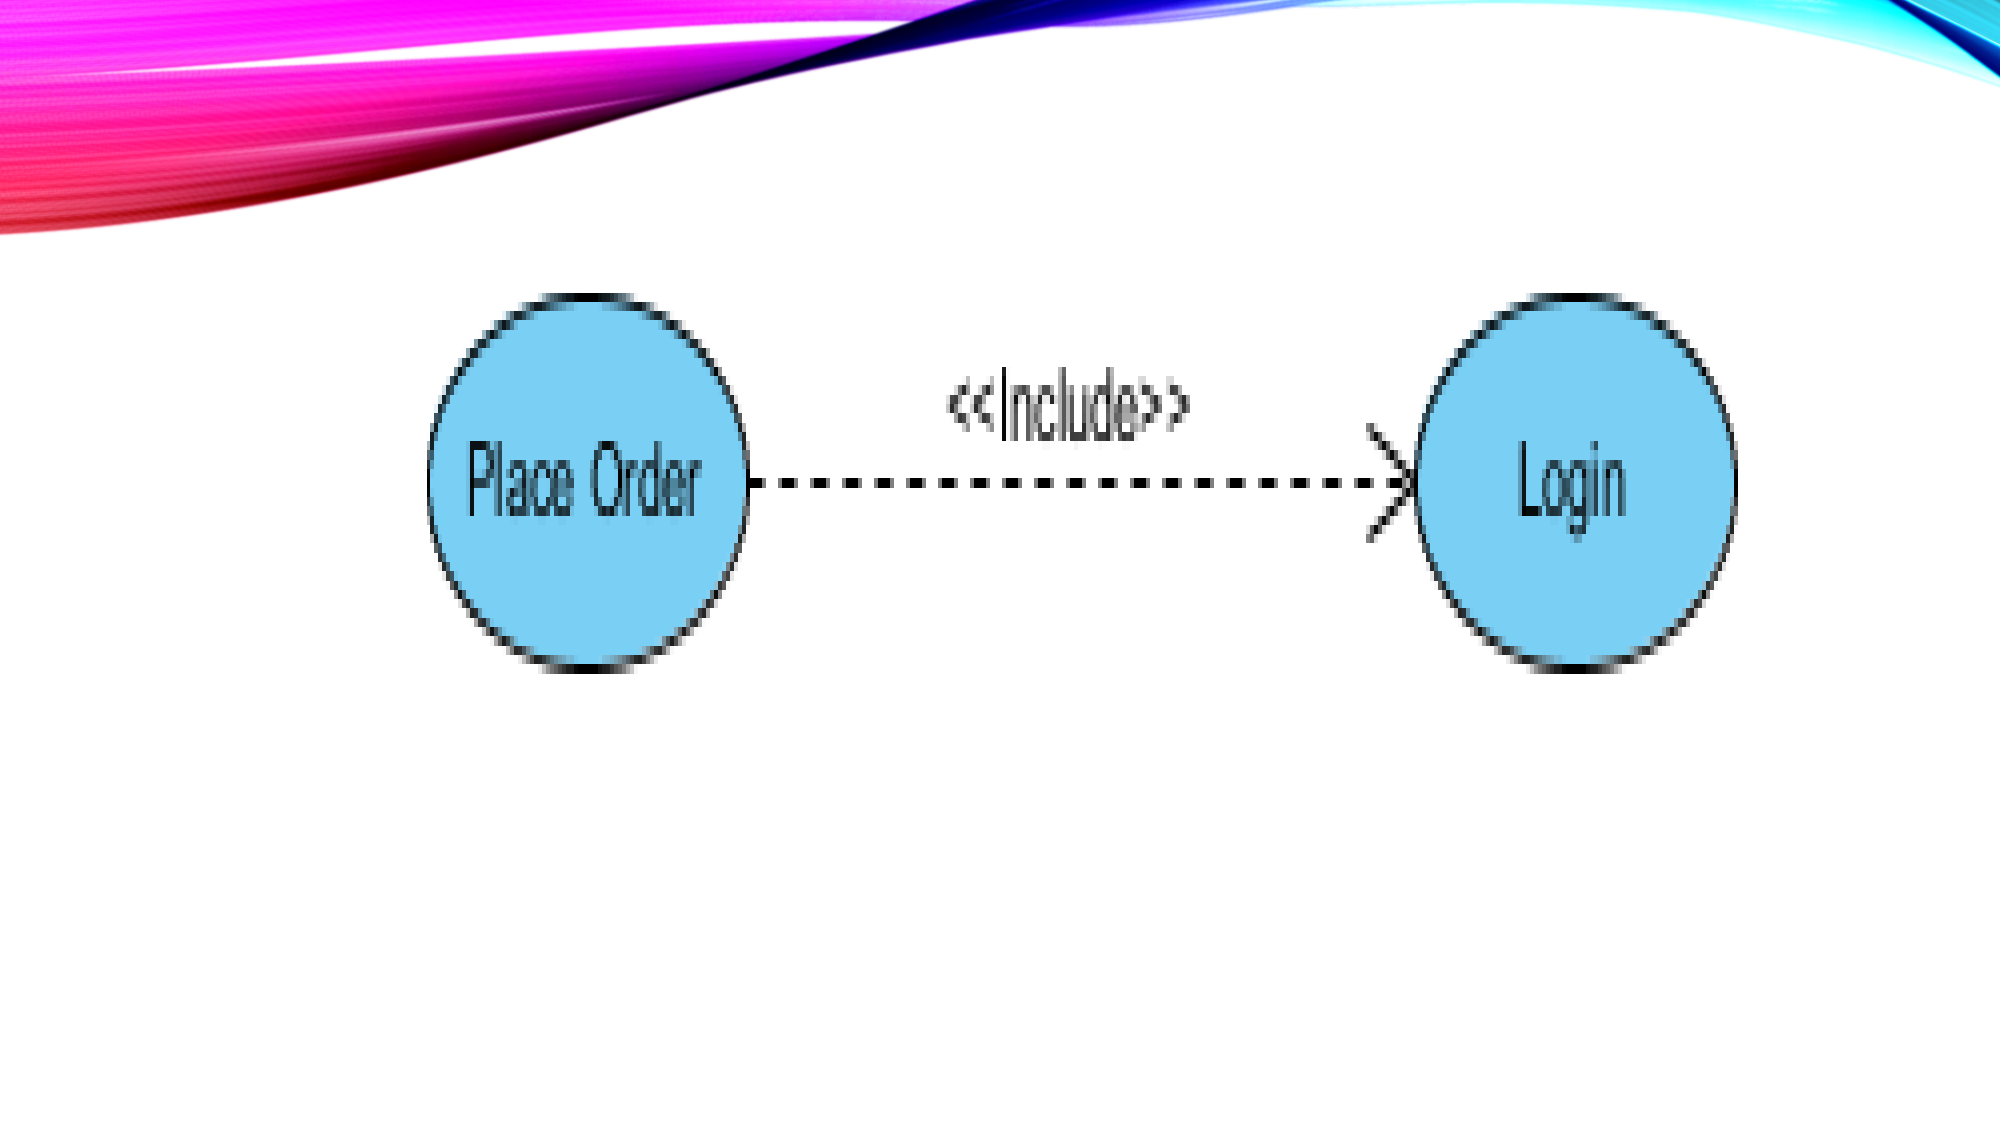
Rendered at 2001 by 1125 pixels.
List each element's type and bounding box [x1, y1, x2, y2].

picture [1890, 0, 2000, 75]
list [427, 293, 1738, 674]
picture [1910, 0, 2000, 45]
picture [0, 0, 2000, 237]
